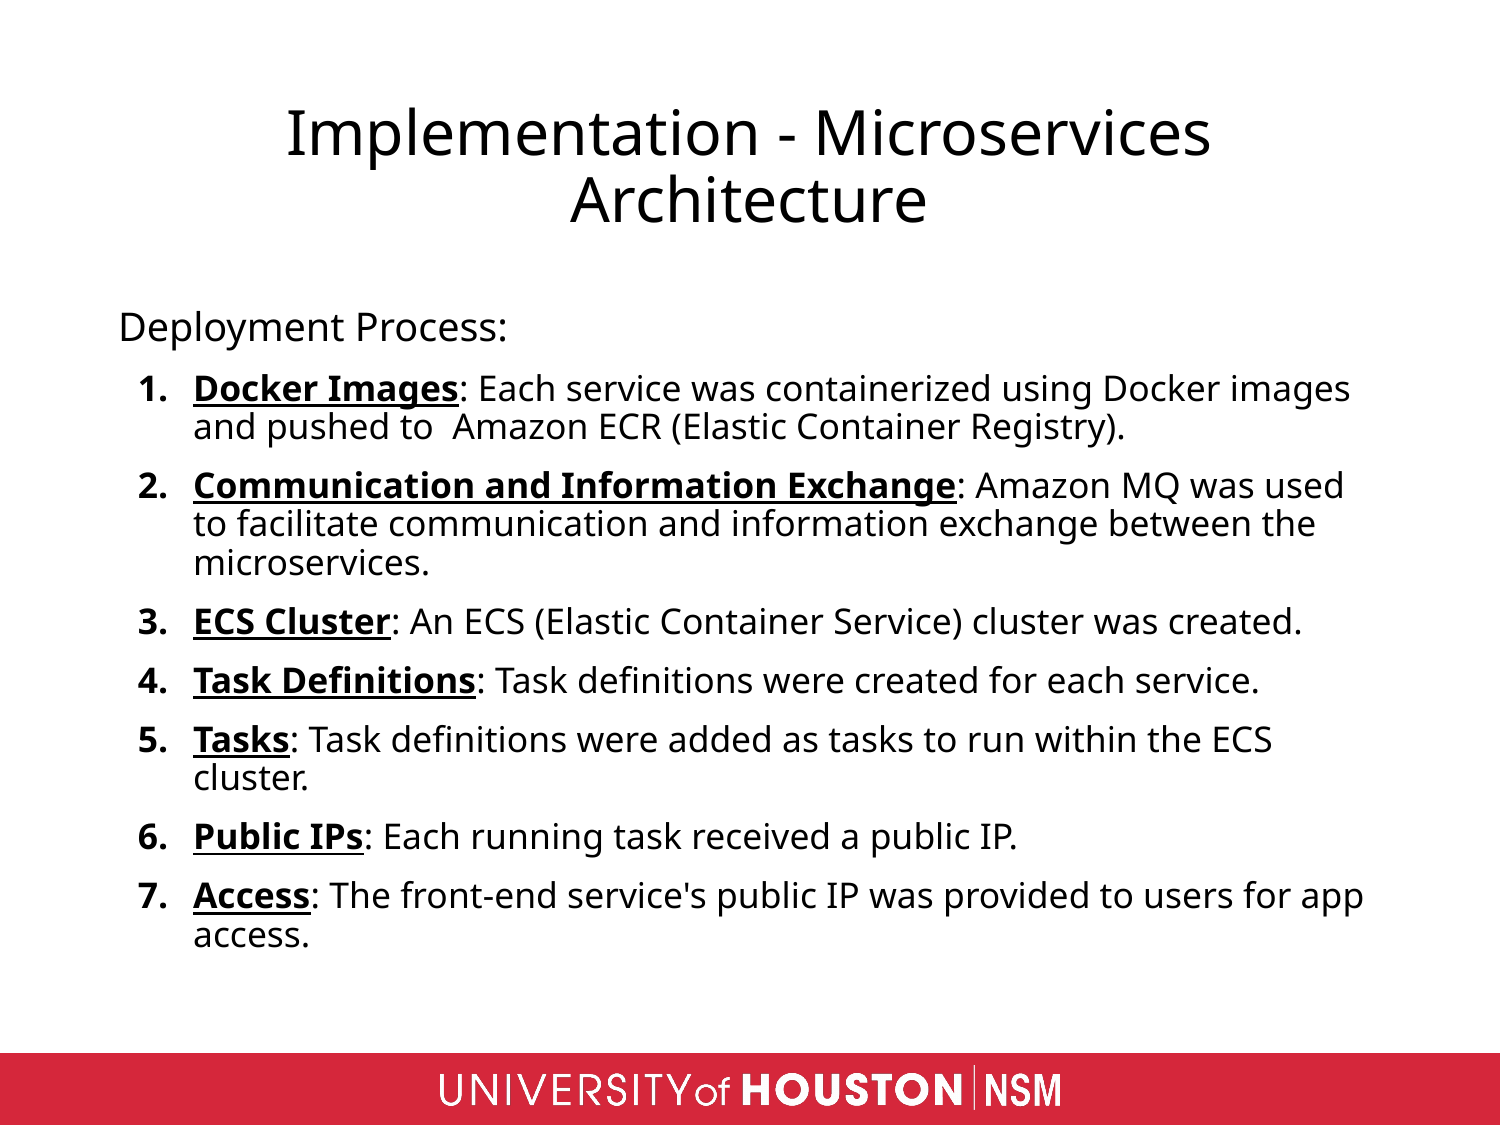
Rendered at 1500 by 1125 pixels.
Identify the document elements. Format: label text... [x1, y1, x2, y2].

title Implementation - Microservices Architecture [103, 59, 1397, 278]
list Deployment Process: Docker Images: Each service was containerized using Docker images and pushed to Amazon ECR (Elastic Container Registry). Communication and Information Exchange: Amazon MQ was used to facilitate communication and information exchange between the microservices. ECS Cluster: An ECS (Elastic Container Service) cluster was created. Task Definitions: Task definitions were created for each service. Tasks: Task definitions were added as tasks to run within the ECS cluster. Public IPs: Each running task received a public IP. Access: The front-end service's public IP was provided to users for app access. [103, 299, 1397, 1014]
picture [440, 1065, 1060, 1110]
